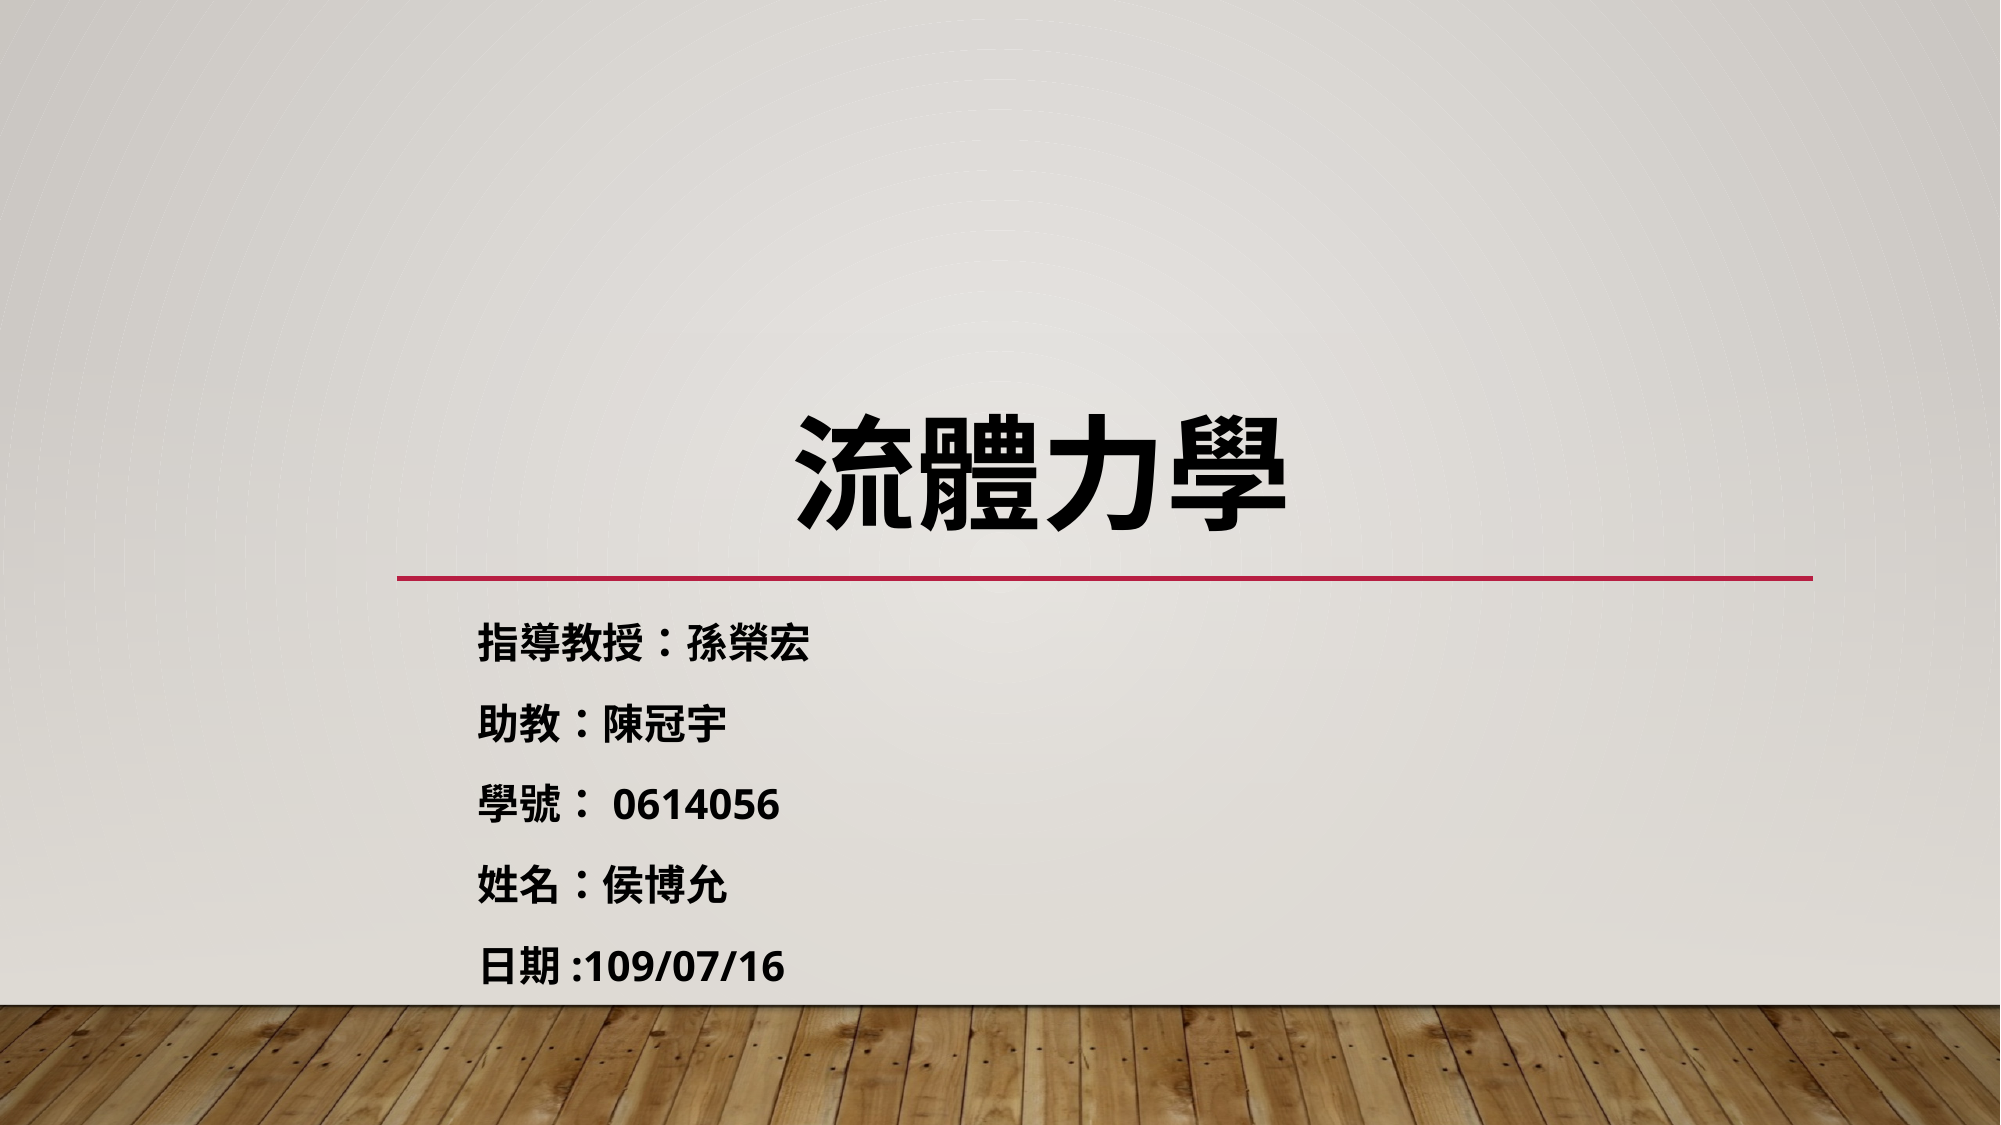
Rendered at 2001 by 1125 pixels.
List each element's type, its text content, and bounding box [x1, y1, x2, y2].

title 流體力學 [291, 394, 1792, 548]
subtitle 指導教授：孫榮宏 助教：陳冠宇 學號：0614056 姓名：侯博允 日期:109/07/16 [462, 591, 1621, 928]
picture [0, 1005, 2000, 1125]
